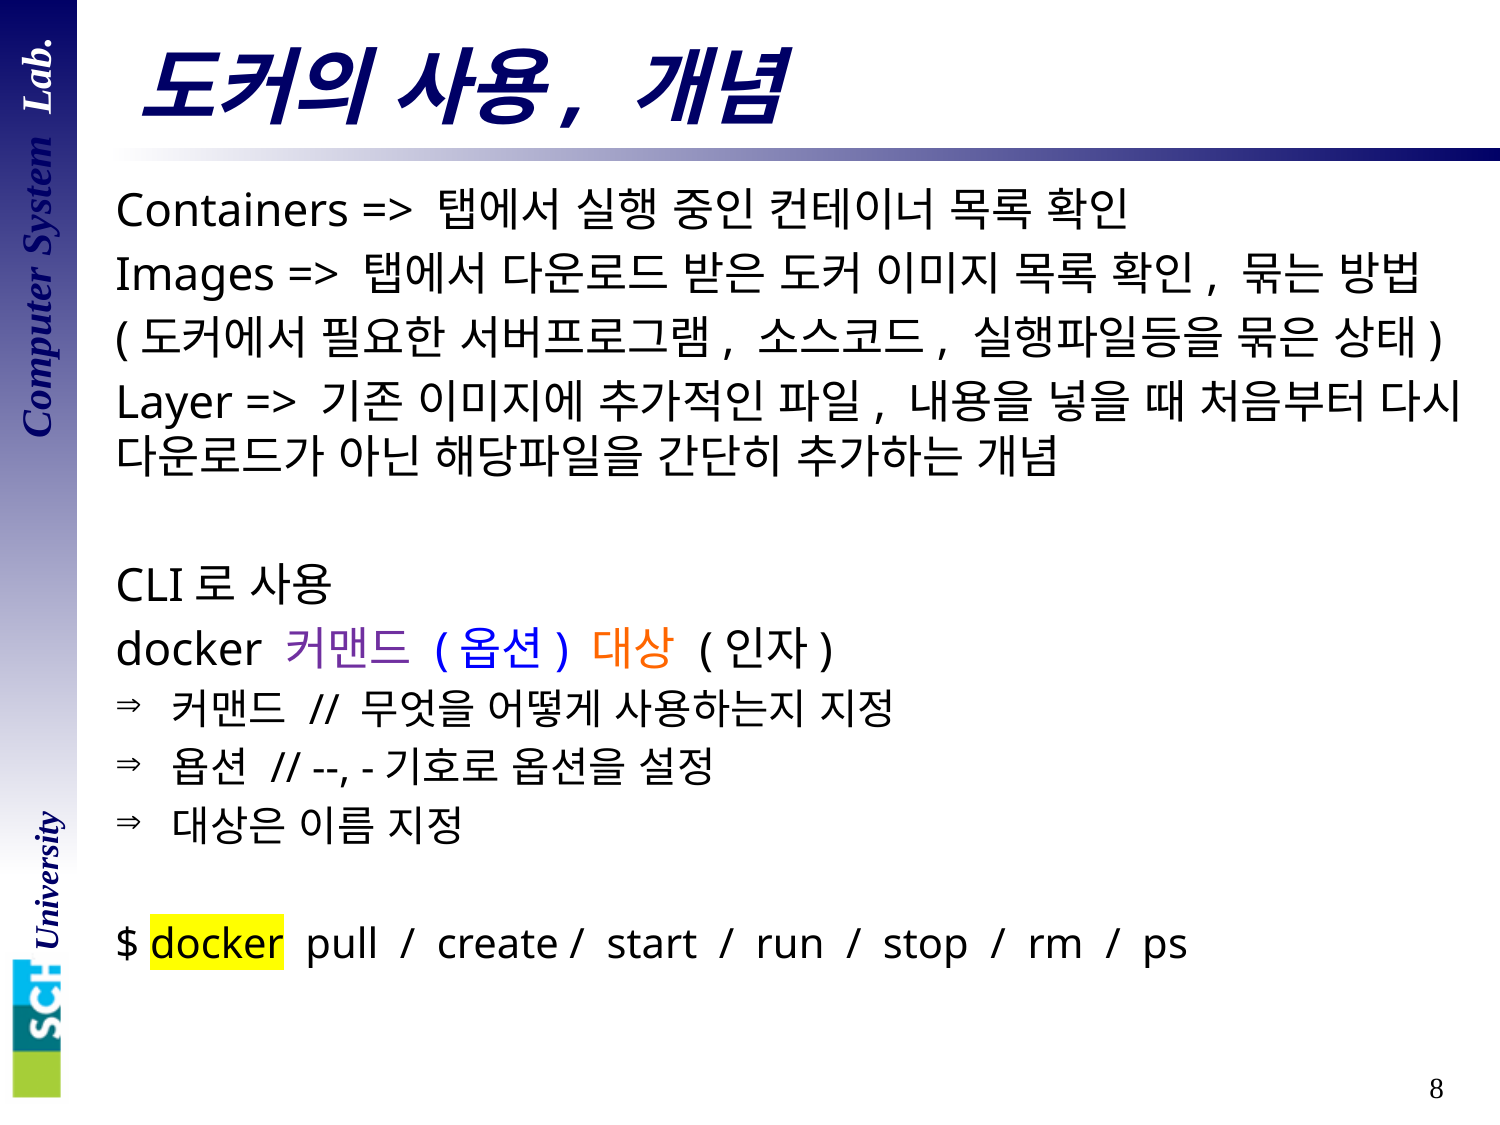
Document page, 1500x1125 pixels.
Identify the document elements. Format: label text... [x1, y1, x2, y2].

list Containers => 탭에서 실행 중인 컨테이너 목록 확인 Images => 탭에서 다운로드 받은 도커 이미지 목록 확인, 묶는 방법 (도커에서 필요한 서버프로그램, 소스코드, 실행파일등을 묶은 상태) Layer => 기존 이미지에 추가적인 파일, 내용을 넣을 때 처음부터 다시 다운로드가 아닌 해당파일을 간단히 추가하는 개념 CLI로 사용 docker 커맨드 (옵션) 대상 (인자) 커맨드 // 무엇을 어떻게 사용하는지 지정 욥션 // --, -기호로 옵션을 설정 대상은 이름 지정 $ docker pull / create / start / run / stop / rm / ps [100, 172, 1483, 1038]
title 도커의 사용, 개념 [123, 25, 1460, 143]
picture [5, 952, 69, 1104]
